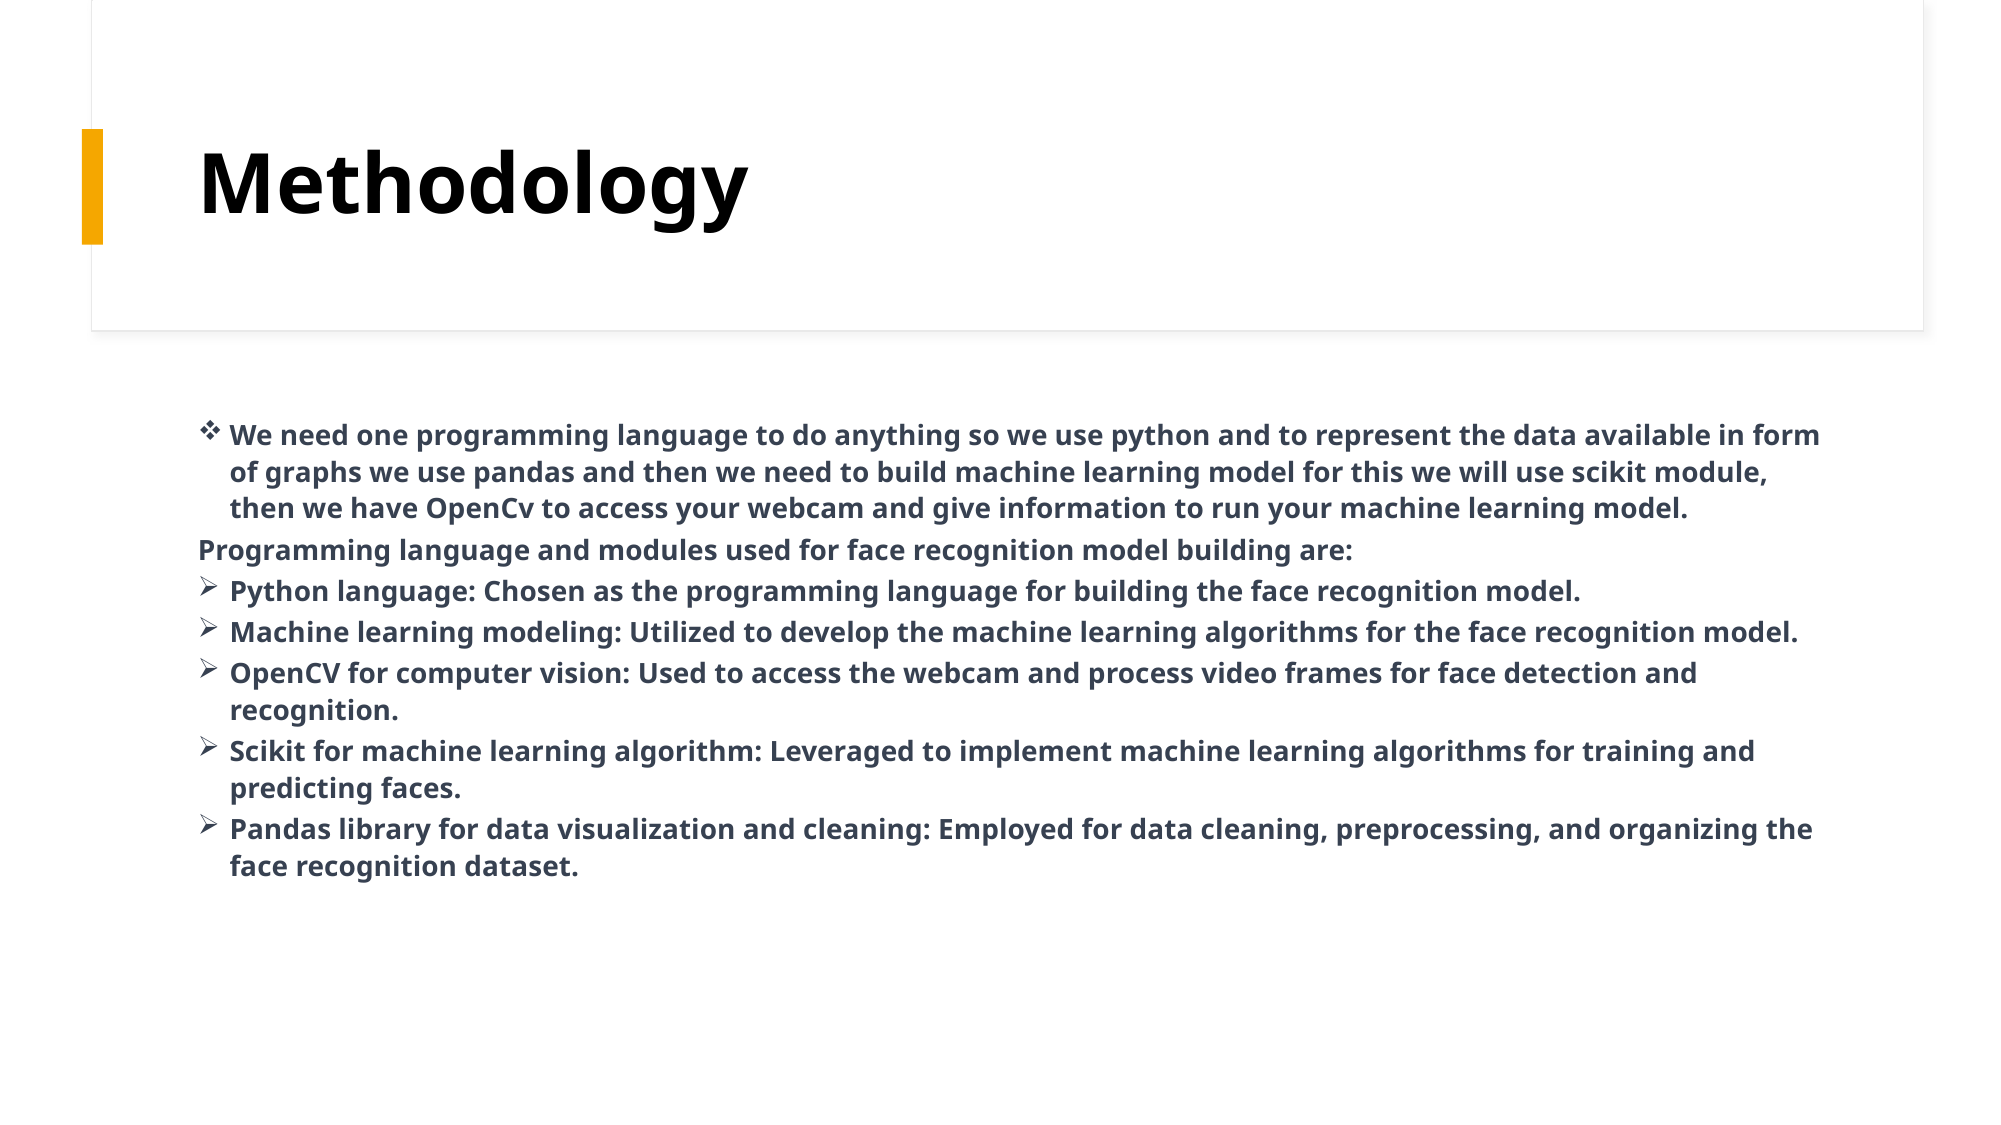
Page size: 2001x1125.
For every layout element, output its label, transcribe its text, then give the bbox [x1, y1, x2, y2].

list We need one programming language to do anything so we use python and to represent the data available in form of graphs we use pandas and then we need to build machine learning model for this we will use scikit module, then we have OpenCv to access your webcam and give information to run your machine learning model. Programming language and modules used for face recognition model building are: Python language: Chosen as the programming language for building the face recognition model. Machine learning modeling: Utilized to develop the machine learning algorithms for the face recognition model. OpenCV for computer vision: Used to access the webcam and process video frames for face detection and recognition. Scikit for machine learning algorithm: Leveraged to implement machine learning algorithms for training and predicting faces. Pandas library for data visualization and cleaning: Employed for data cleaning, preprocessing, and organizing the face recognition dataset. [183, 406, 1851, 1013]
title Methodology [183, 90, 1851, 284]
